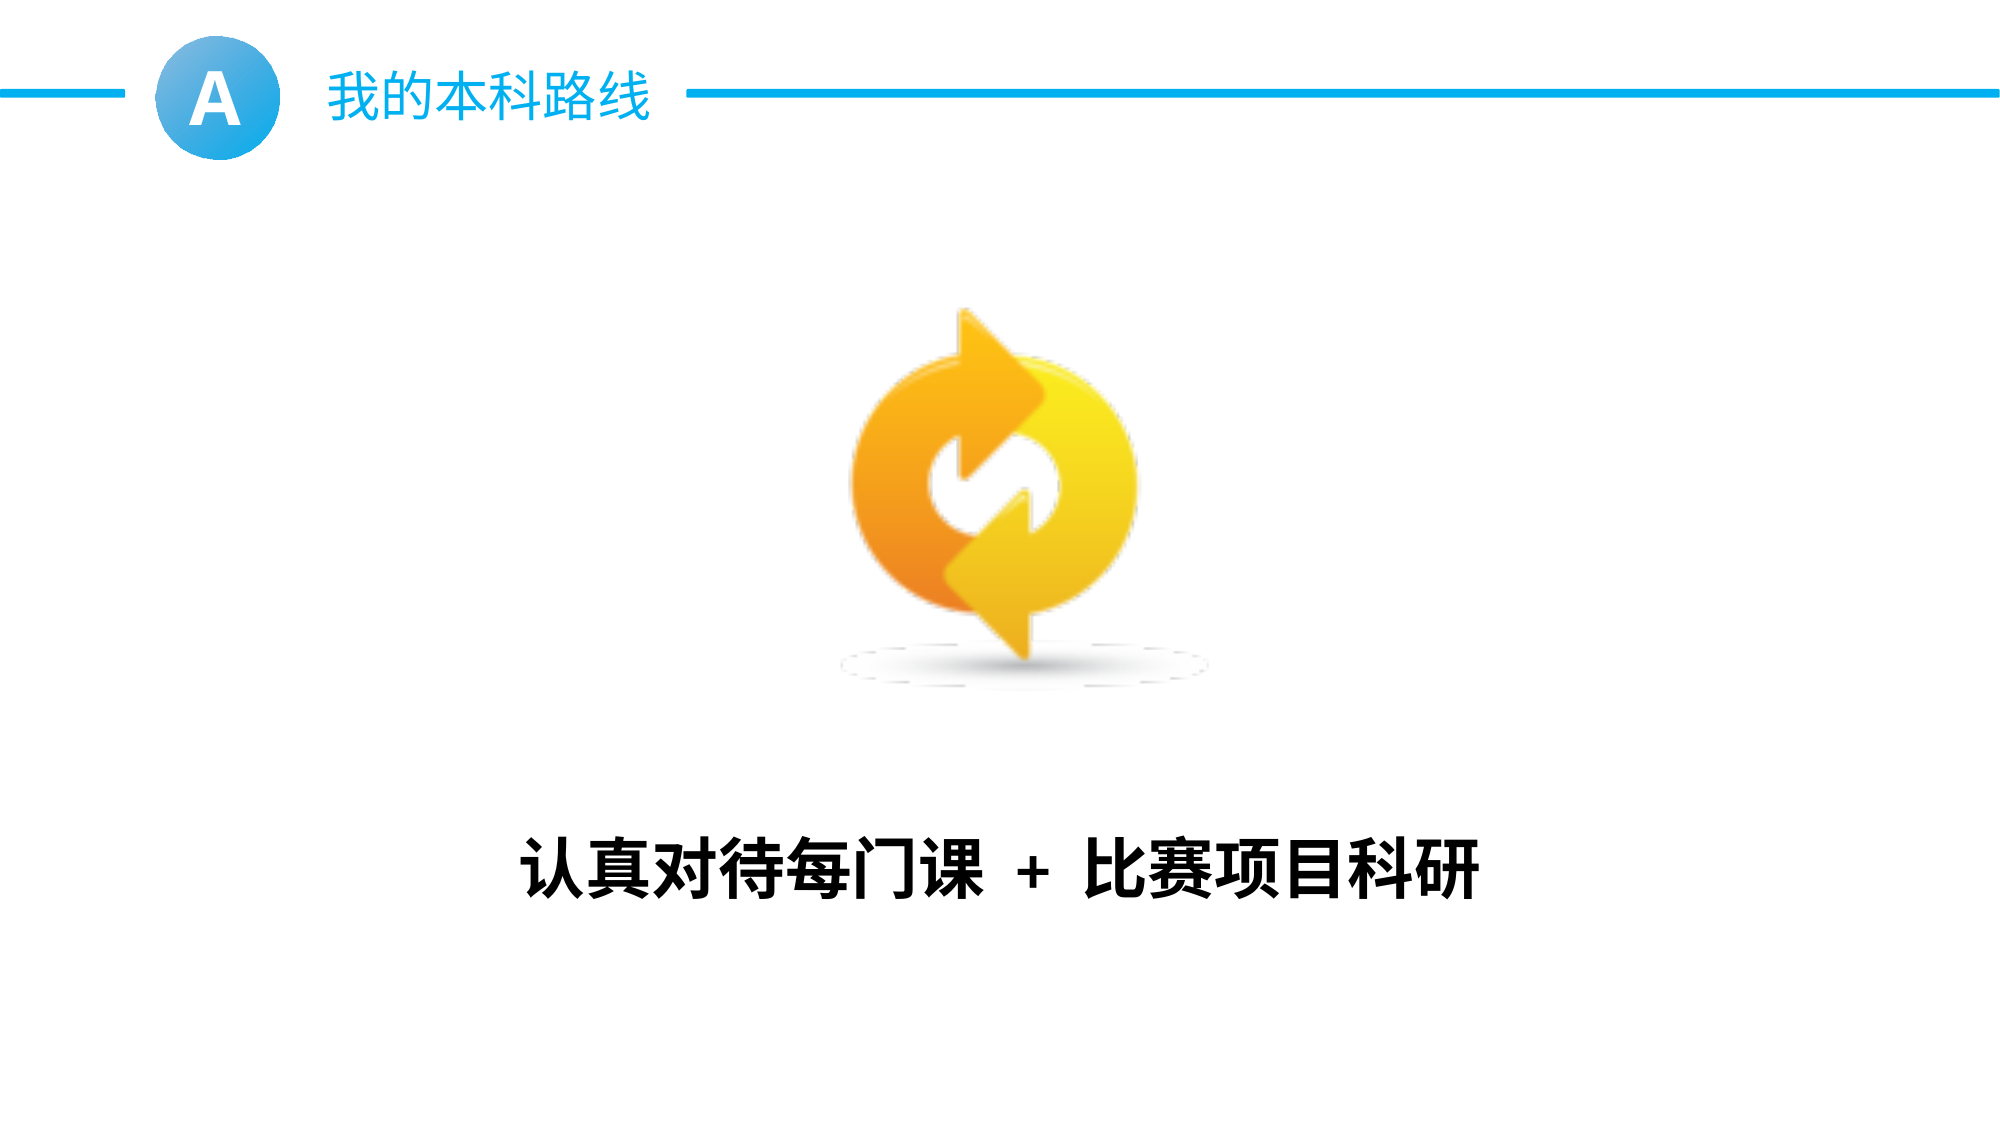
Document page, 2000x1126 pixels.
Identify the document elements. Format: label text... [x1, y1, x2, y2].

text_box 我的本科路线 [319, 55, 667, 86]
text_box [116, 35, 314, 160]
text_box 我的本科路线 [319, 109, 667, 135]
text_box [319, 88, 2000, 98]
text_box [0, 88, 111, 98]
picture [760, 269, 1239, 748]
text_box 认真对待每门课 + 比赛项目科研 [503, 819, 1497, 915]
